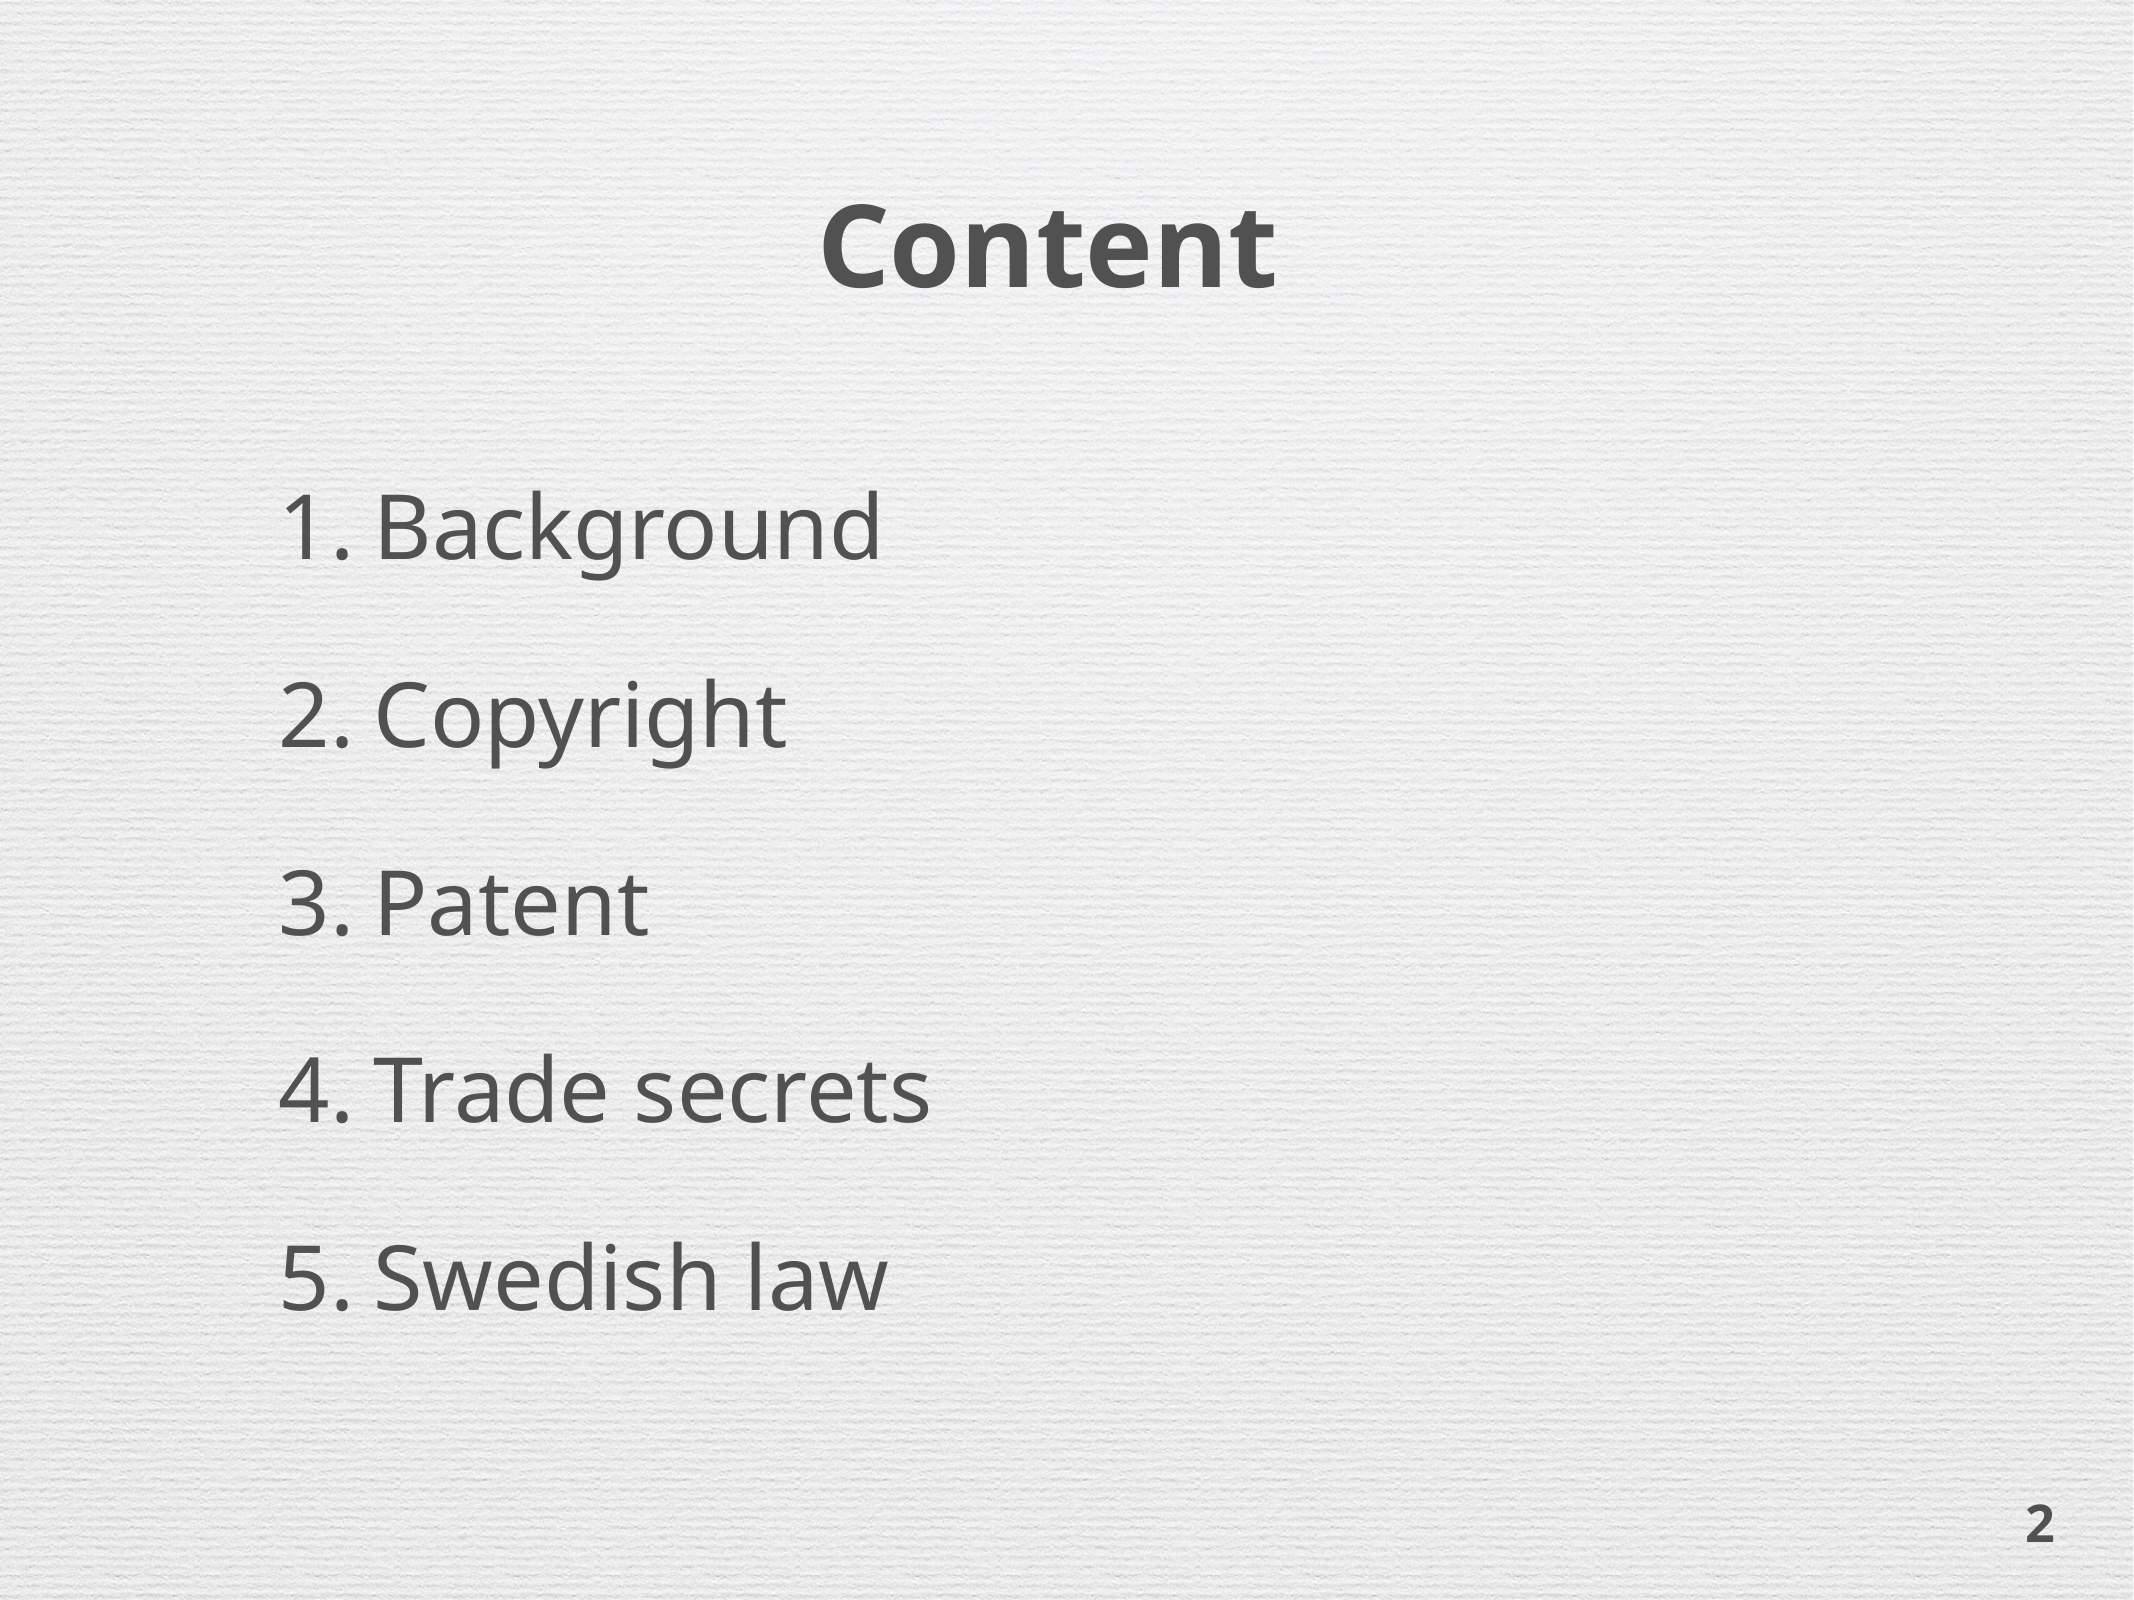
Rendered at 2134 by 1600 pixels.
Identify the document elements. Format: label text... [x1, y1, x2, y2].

slide_number 2 [2019, 1484, 2062, 1558]
title Content [344, 124, 1752, 360]
list Background Copyright Patent Trade secrets Swedish law [272, 461, 1679, 1336]
picture [0, 0, 2134, 1600]
